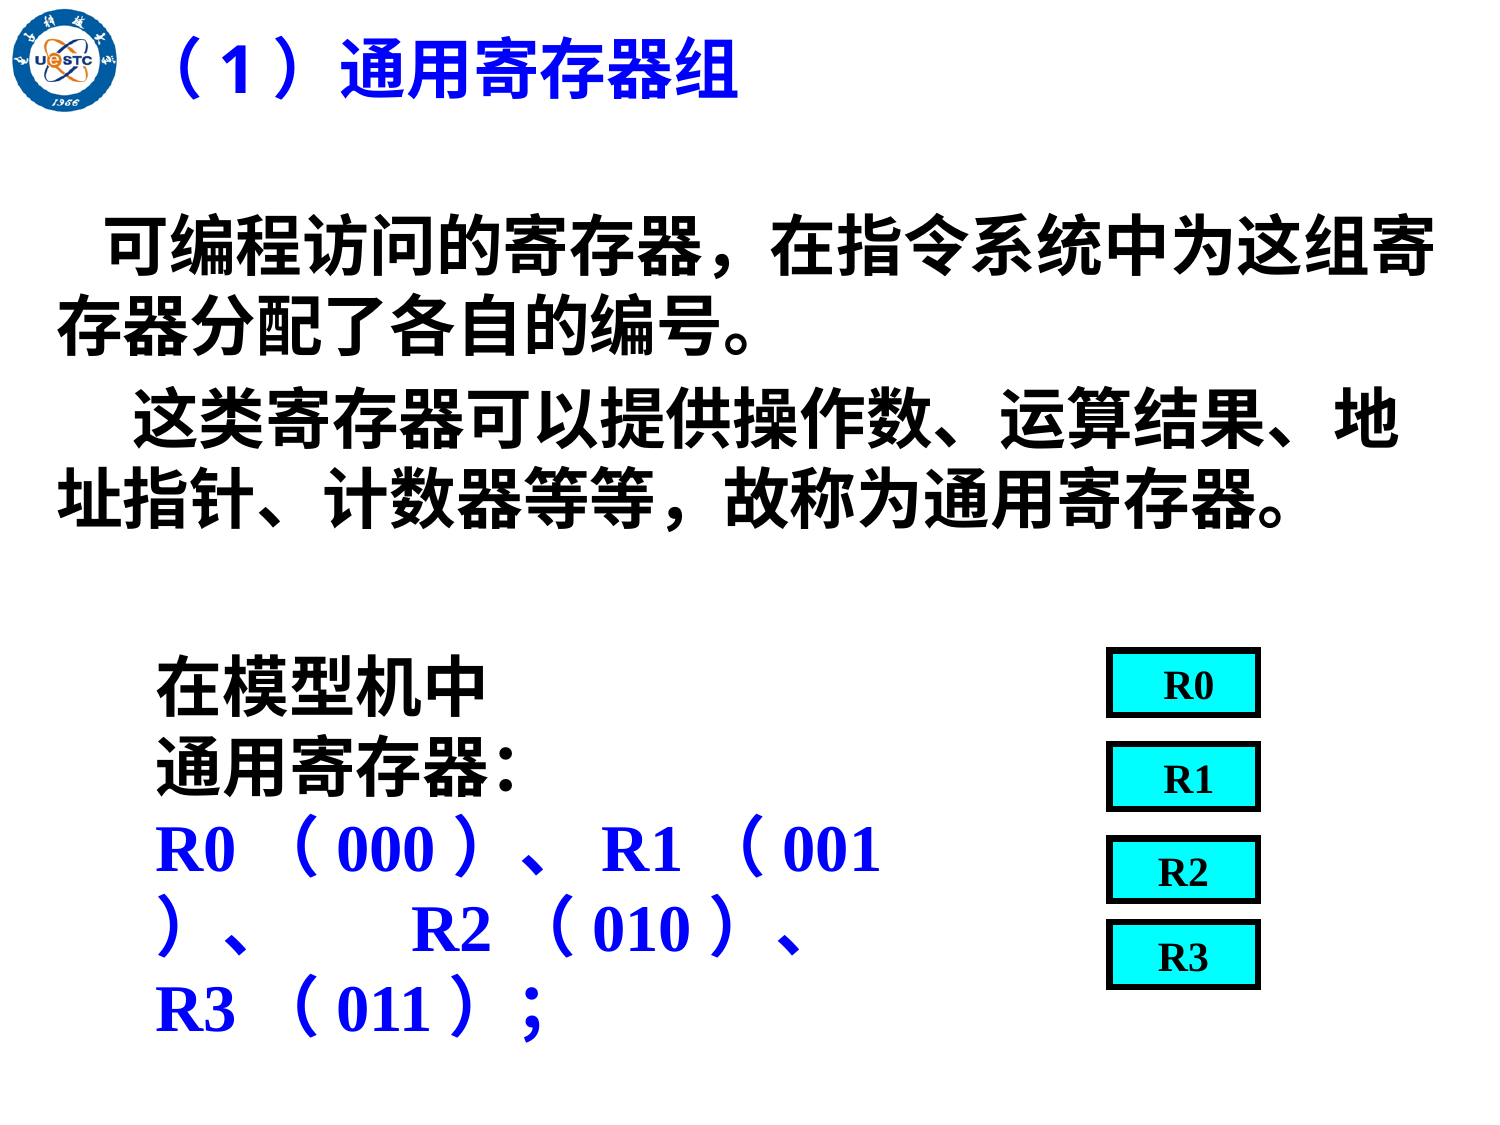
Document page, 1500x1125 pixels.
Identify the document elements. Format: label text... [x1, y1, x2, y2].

text_box （1）通用寄存器组 [121, 19, 755, 114]
text_box 在模型机中 通用寄存器： R0（000）、R1（001）、 R2（010）、R3（011）； [140, 637, 921, 1053]
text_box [1109, 650, 1259, 988]
picture [5, 7, 124, 114]
text_box 可编程访问的寄存器，在指令系统中为这组寄存器分配了各自的编号。 这类寄存器可以提供操作数、运算结果、地址指针、计数器等等，故称为通用寄存器。 [41, 196, 1459, 545]
